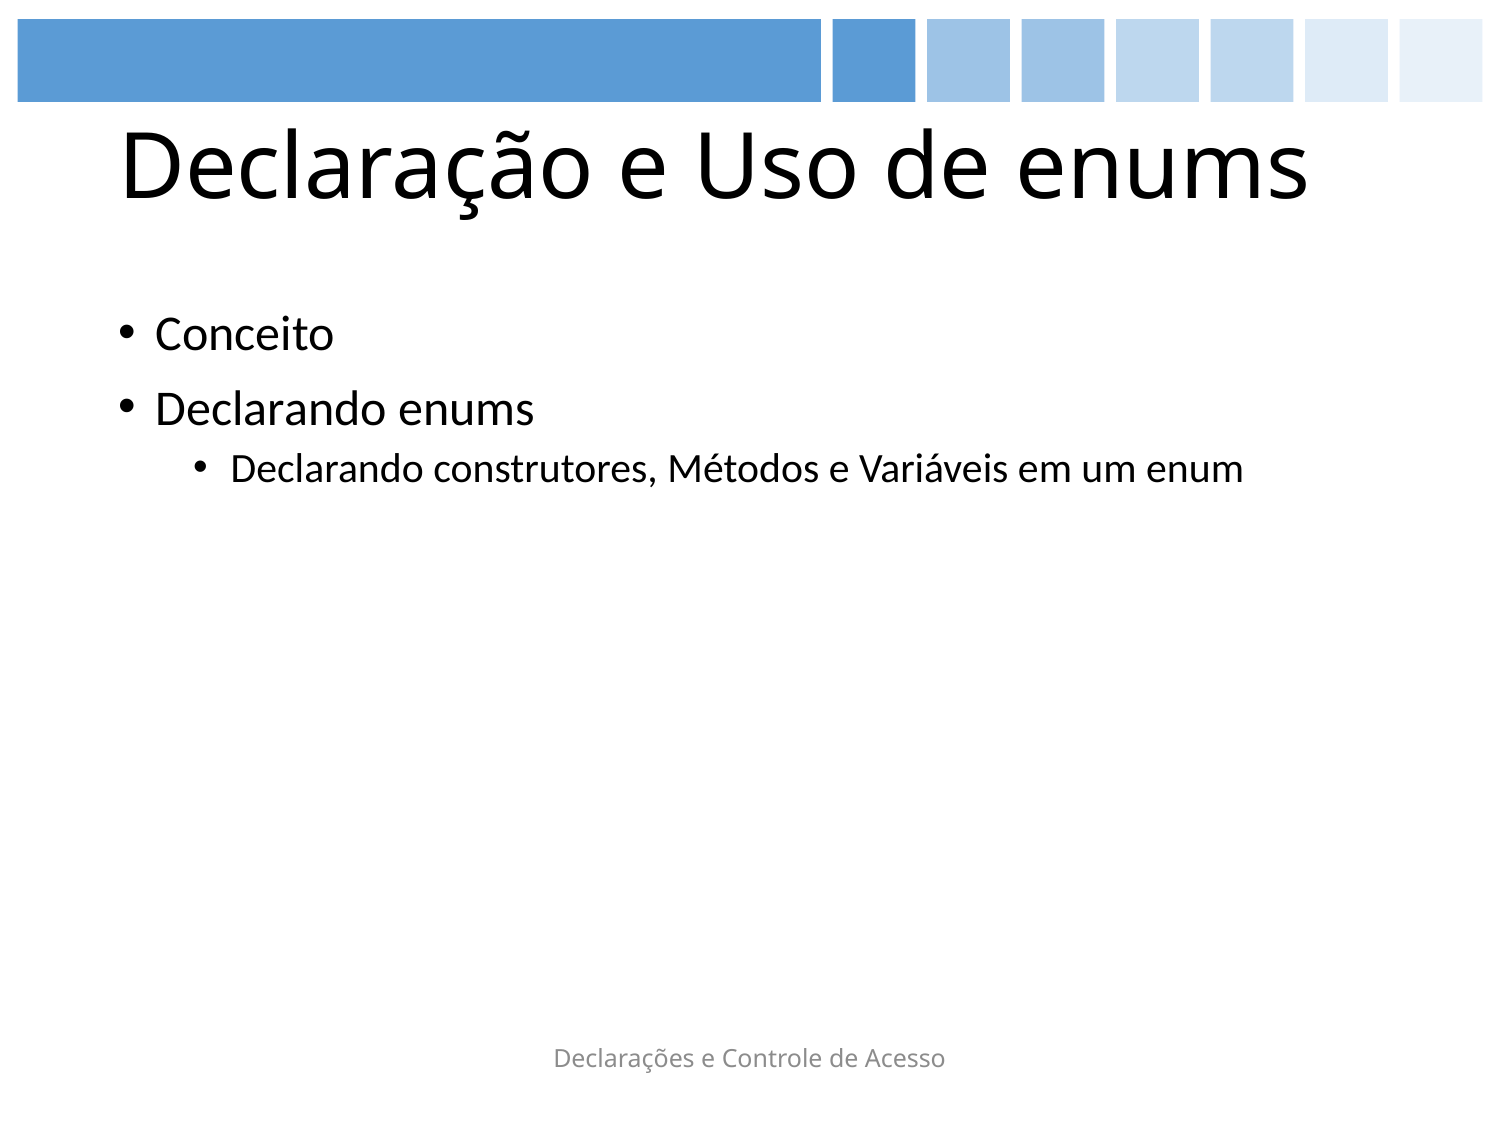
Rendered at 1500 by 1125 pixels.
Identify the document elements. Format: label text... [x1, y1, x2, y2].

footer Declarações e Controle de Acesso [496, 1042, 1004, 1103]
list Conceito Declarando enums Declarando construtores, Métodos e Variáveis em um enum [102, 299, 1398, 1014]
title Declaração e Uso de enums [102, 59, 1398, 278]
